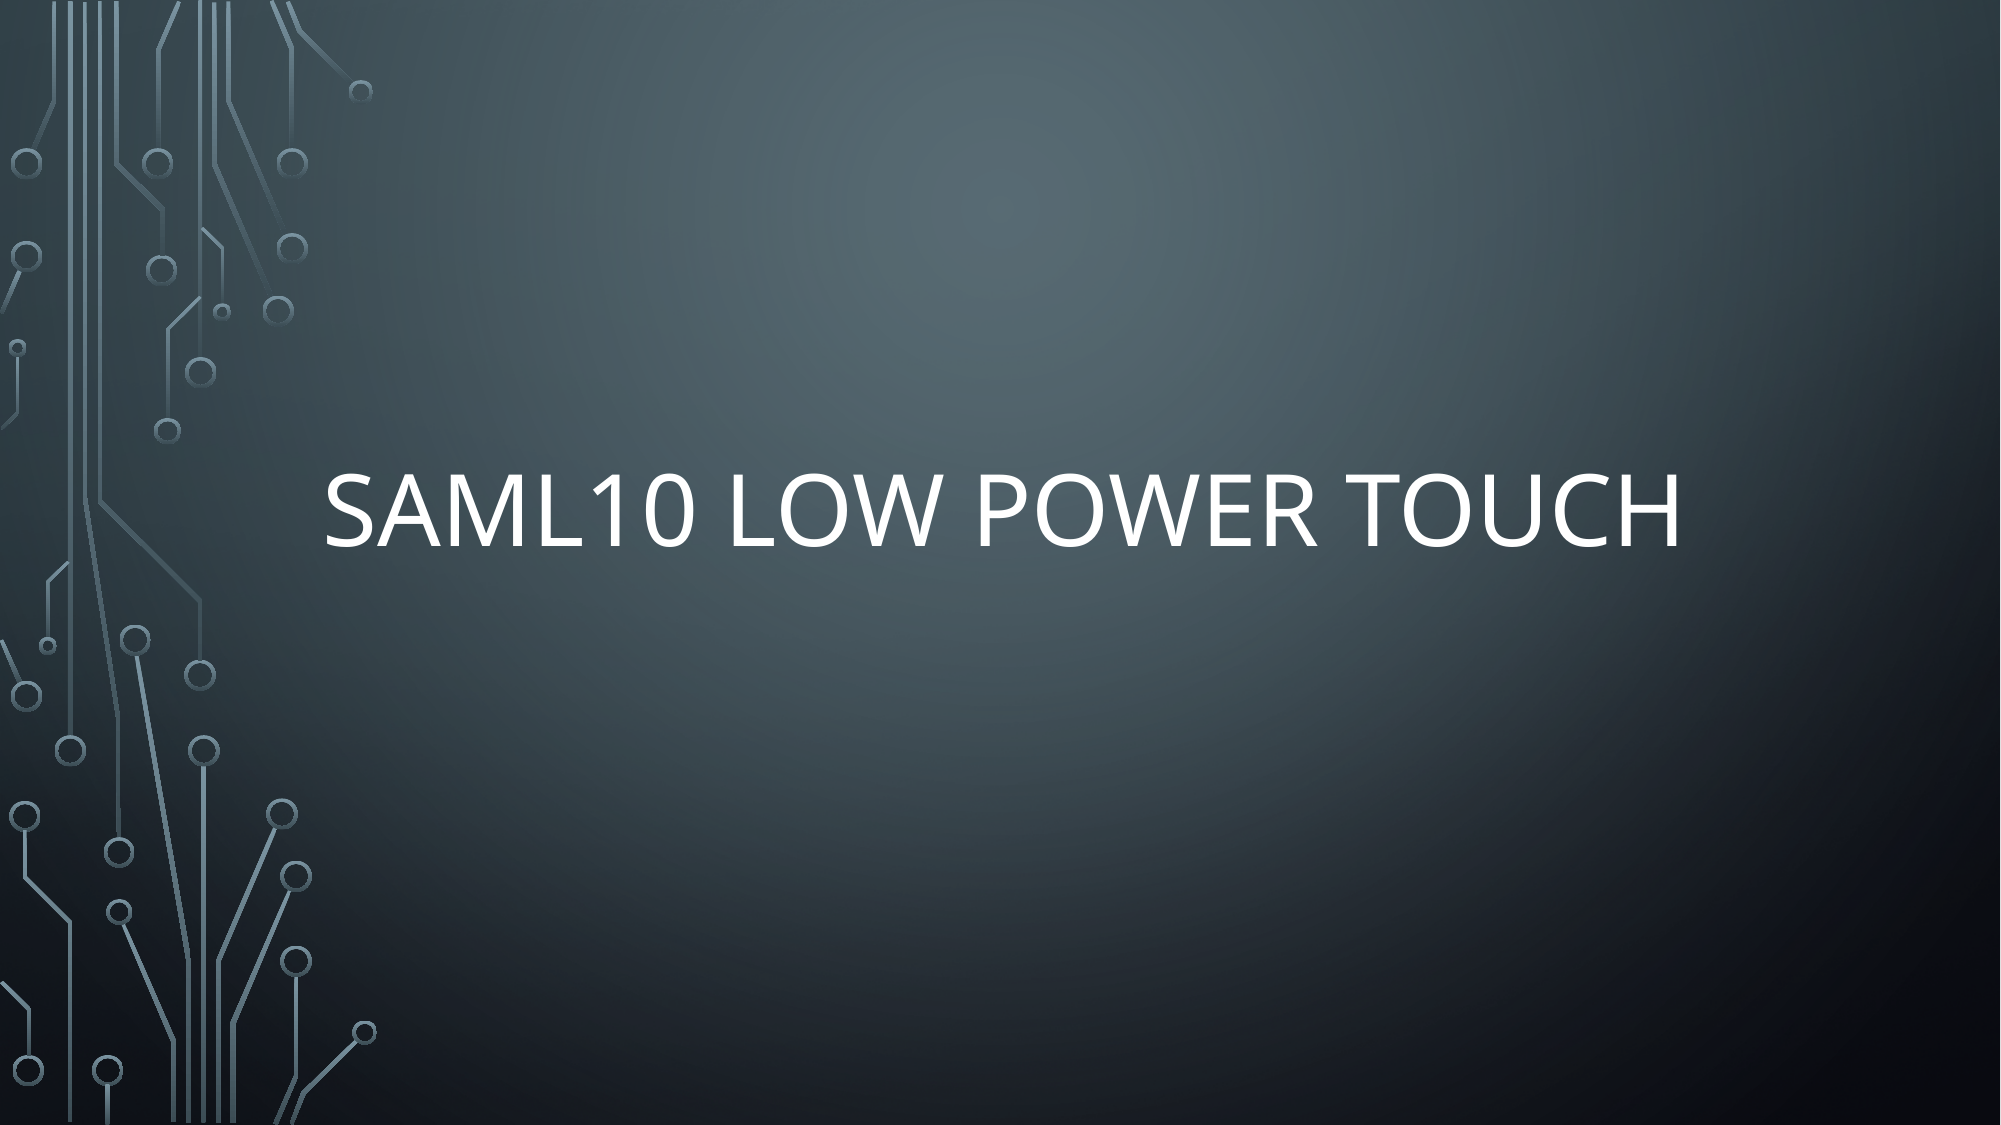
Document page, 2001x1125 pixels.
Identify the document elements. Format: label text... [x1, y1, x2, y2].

title SAML10 Low Power Touch [307, 184, 1750, 576]
